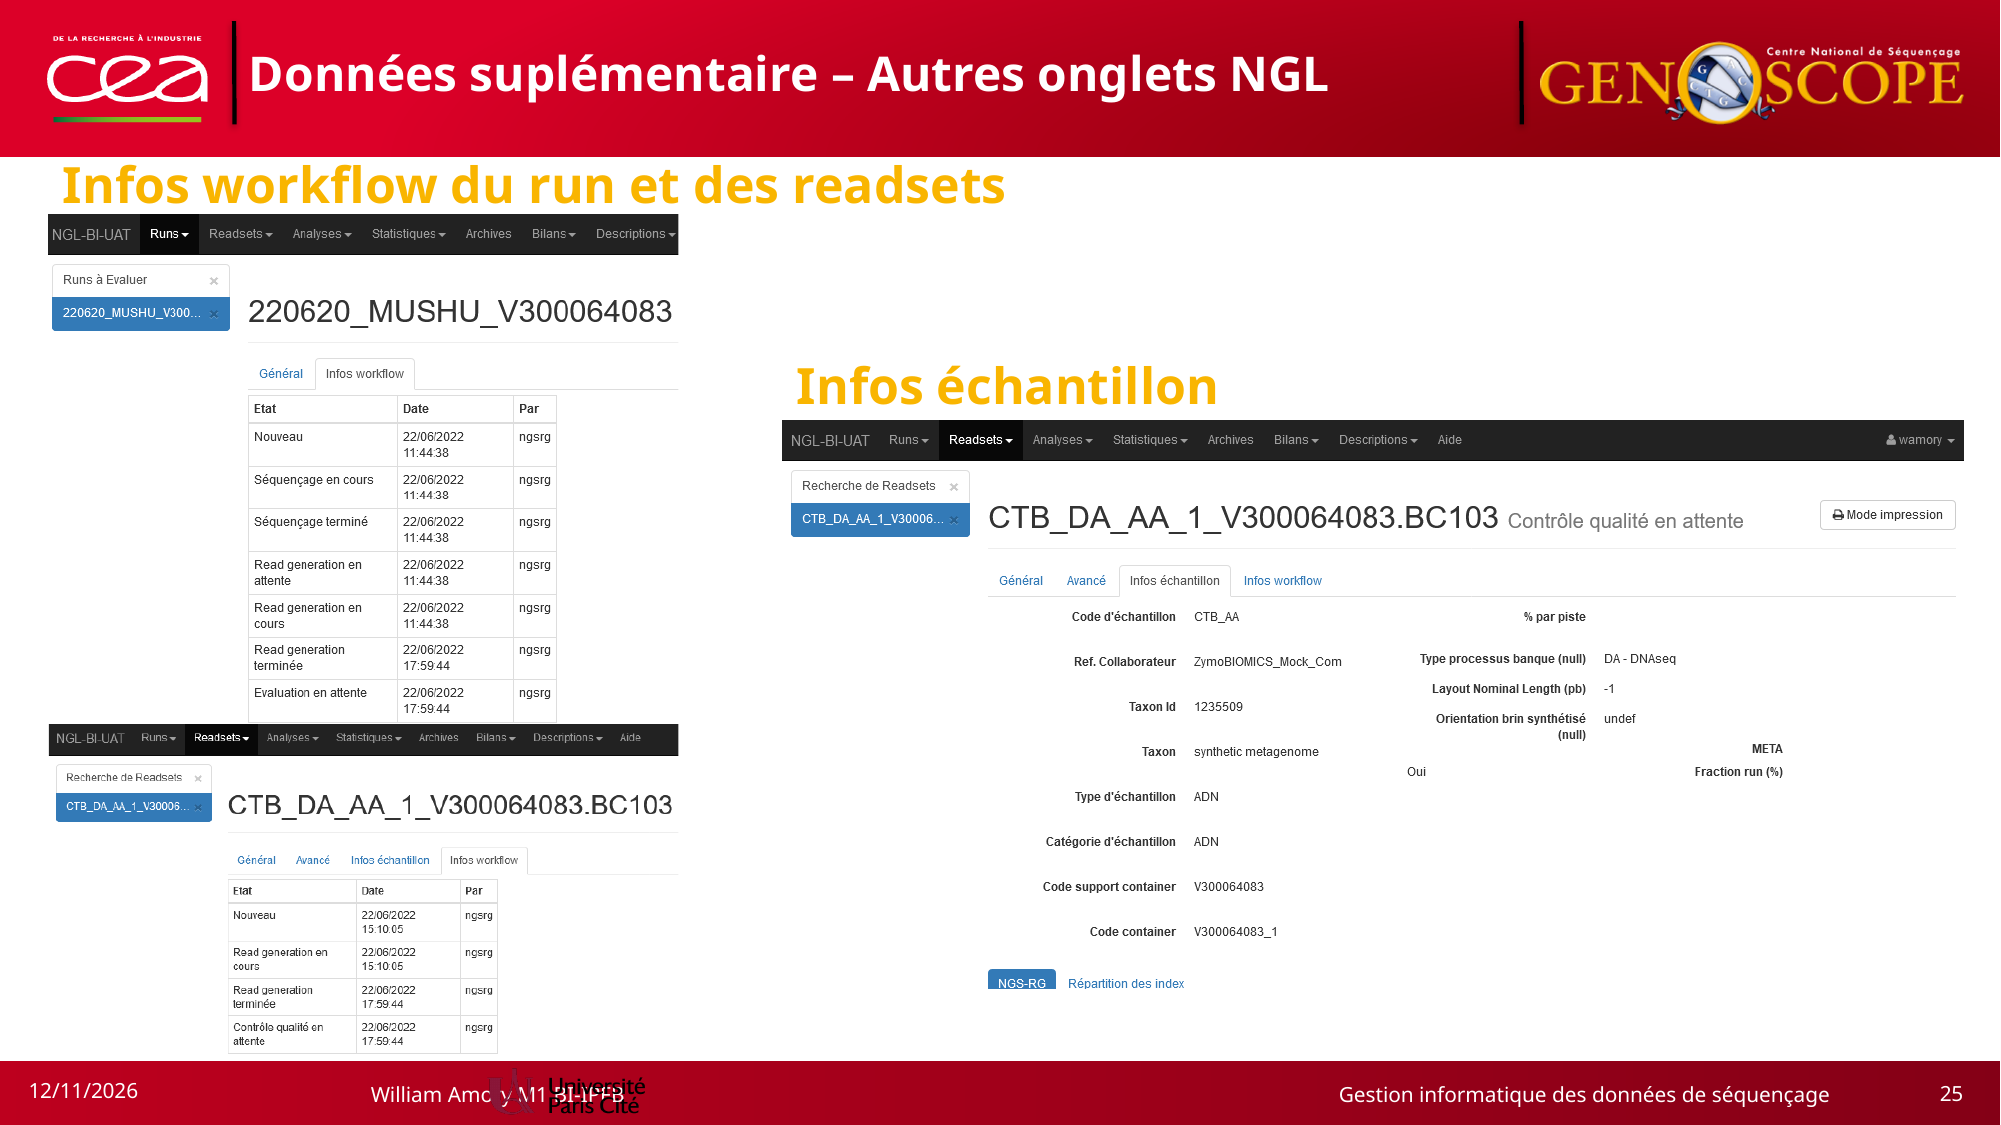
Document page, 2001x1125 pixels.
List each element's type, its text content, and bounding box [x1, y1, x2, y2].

text_box Données suplémentaire – Autres onglets NGL [241, 36, 1514, 109]
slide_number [28, 1066, 169, 1118]
picture [0, 0, 2000, 157]
title [330, 8, 1914, 146]
text_box [0, 1059, 470, 1125]
slide_number 25 [1867, 1068, 1964, 1121]
footer William Amory M1 BI-IPFB Gestion informatique des données de séquençage [209, 1068, 470, 1123]
text_box [663, 1059, 2000, 1125]
text_box Infos workflow du run et des readsets [48, 146, 1983, 222]
picture [47, 213, 679, 1125]
picture [781, 419, 1964, 989]
footer William Amory M1 BI-IPFB Gestion informatique des données de séquençage [663, 1065, 1831, 1123]
text_box Infos échantillon [782, 347, 2000, 423]
